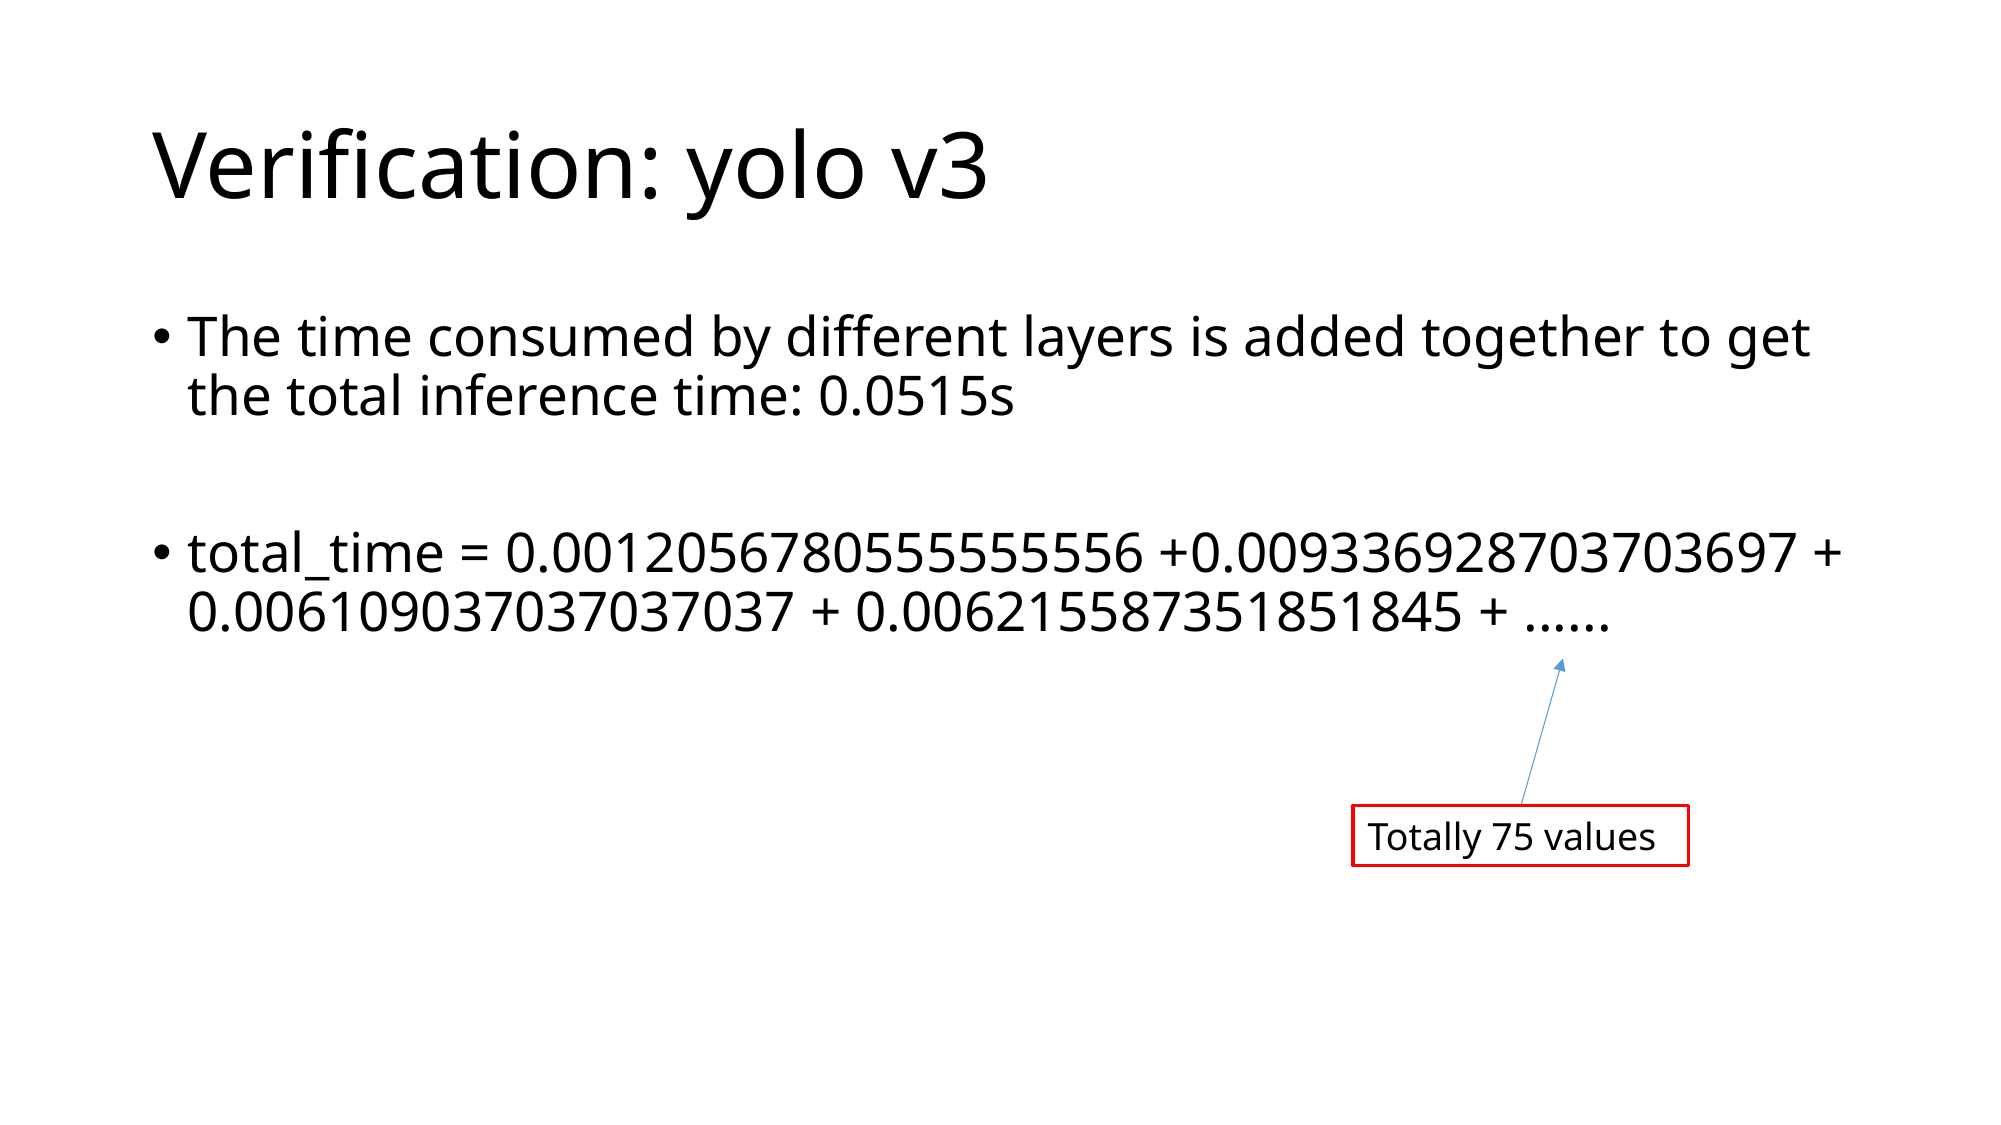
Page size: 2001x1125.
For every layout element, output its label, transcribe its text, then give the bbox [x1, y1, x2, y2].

text_box Totally 75 values [1352, 805, 1689, 866]
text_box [1520, 658, 1563, 806]
list The time consumed by different layers is added together to get the total inference time: 0.0515s total_time = 0.0012056780555555556 +0.009336928703703697 + 0.006109037037037037 + 0.006215587351851845 + ...... [137, 301, 1863, 692]
title Verification: yolo v3 [137, 59, 1863, 278]
